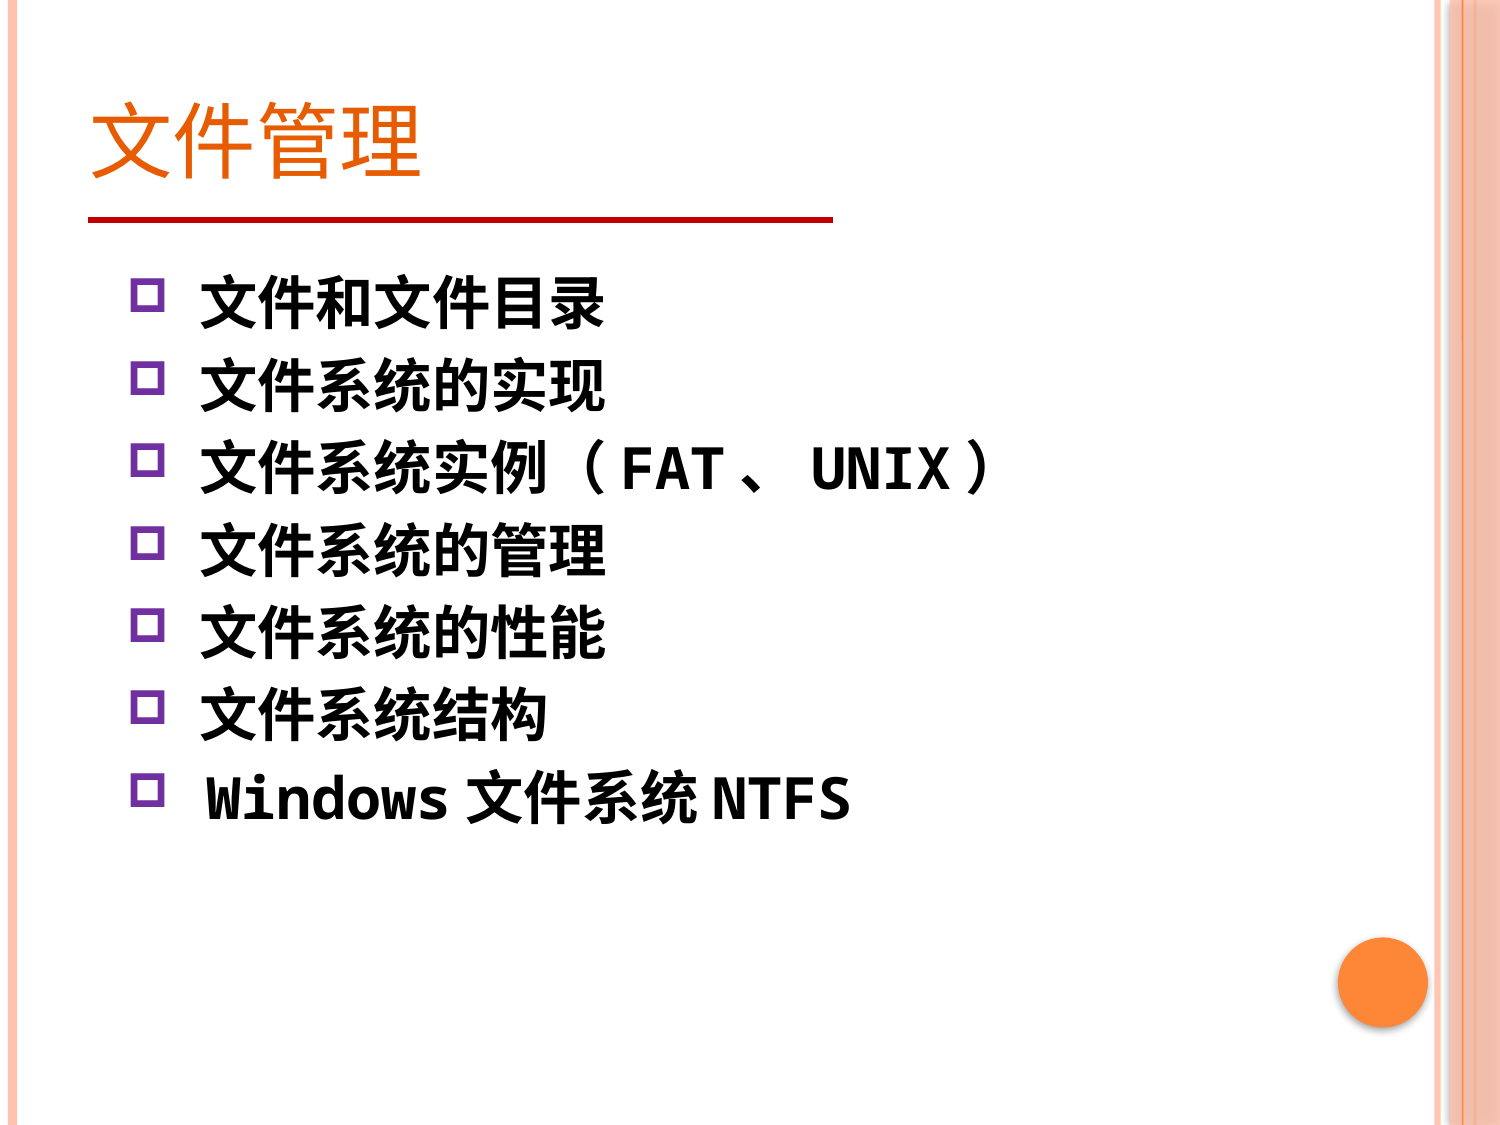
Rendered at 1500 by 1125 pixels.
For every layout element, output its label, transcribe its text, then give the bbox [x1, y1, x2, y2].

list 文件和文件目录 文件系统的实现 文件系统实例（FAT、UNIX） 文件系统的管理 文件系统的性能 文件系统结构 Windows文件系统NTFS [112, 259, 1343, 1047]
title 文件管理 [75, 45, 1300, 197]
